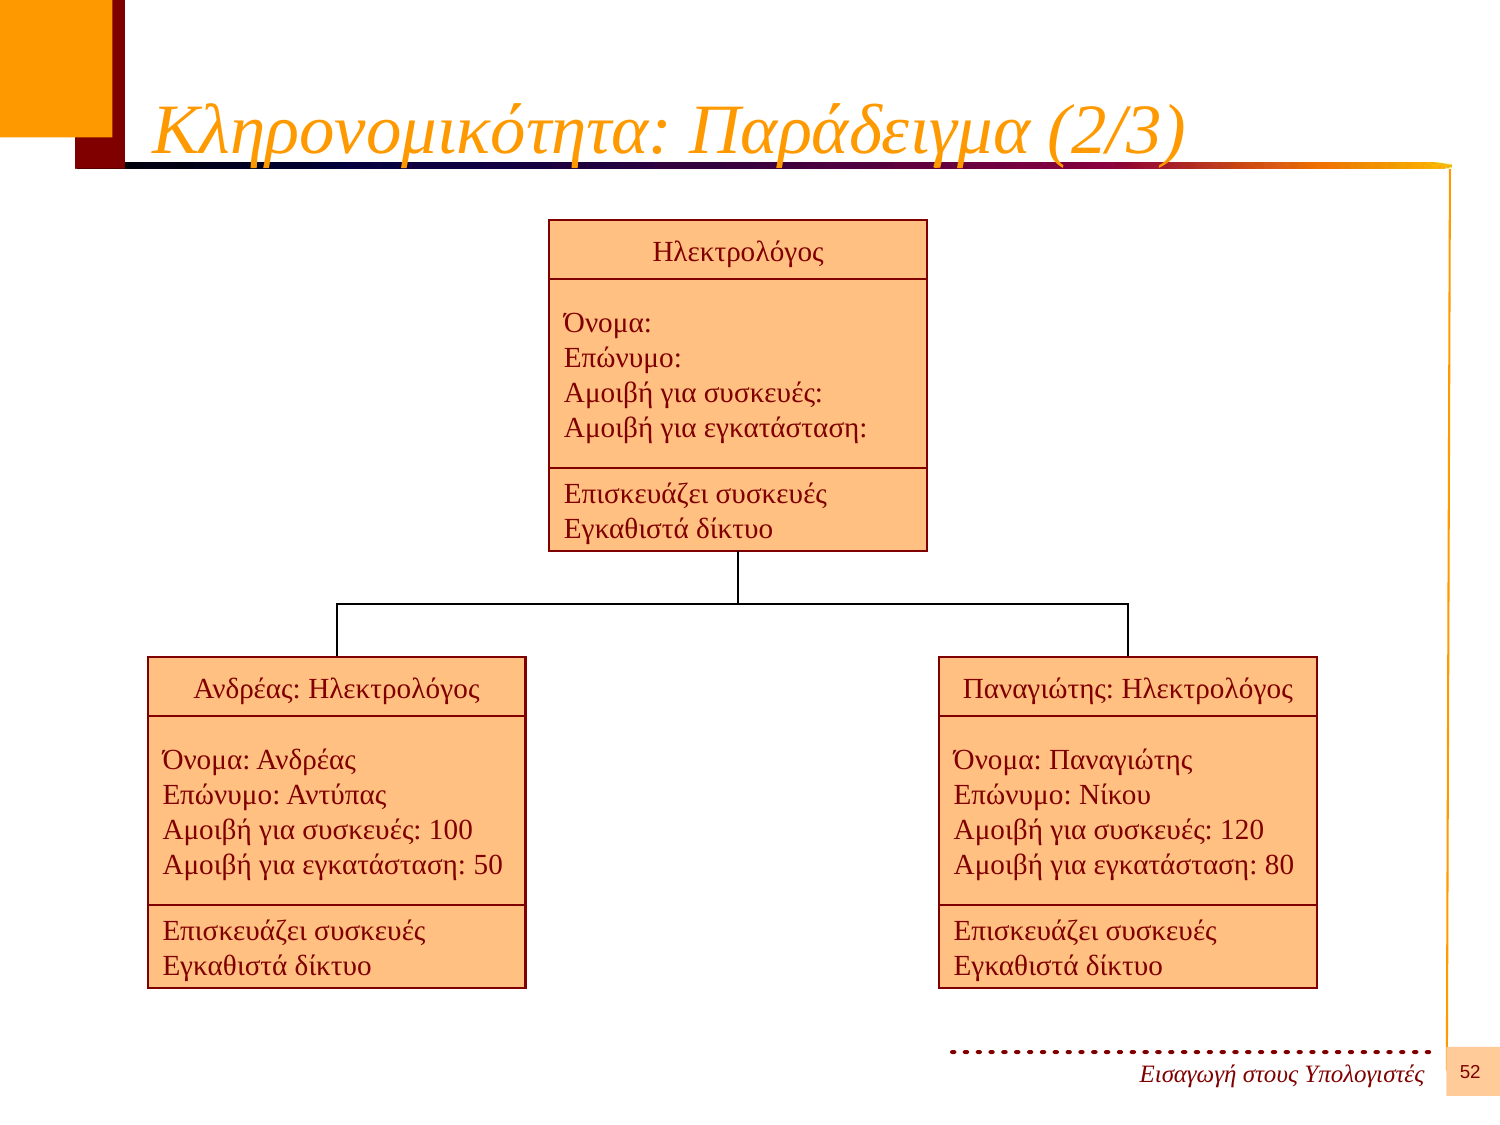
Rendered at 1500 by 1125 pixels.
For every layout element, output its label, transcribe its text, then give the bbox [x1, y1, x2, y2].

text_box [147, 656, 526, 988]
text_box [548, 219, 928, 551]
title Κληρονομικότητα: Παράδειγμα (2/3) [137, 75, 1425, 175]
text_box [938, 656, 1318, 988]
picture [1425, 162, 1452, 169]
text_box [484, 402, 591, 805]
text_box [879, 408, 987, 799]
picture [125, 162, 137, 169]
